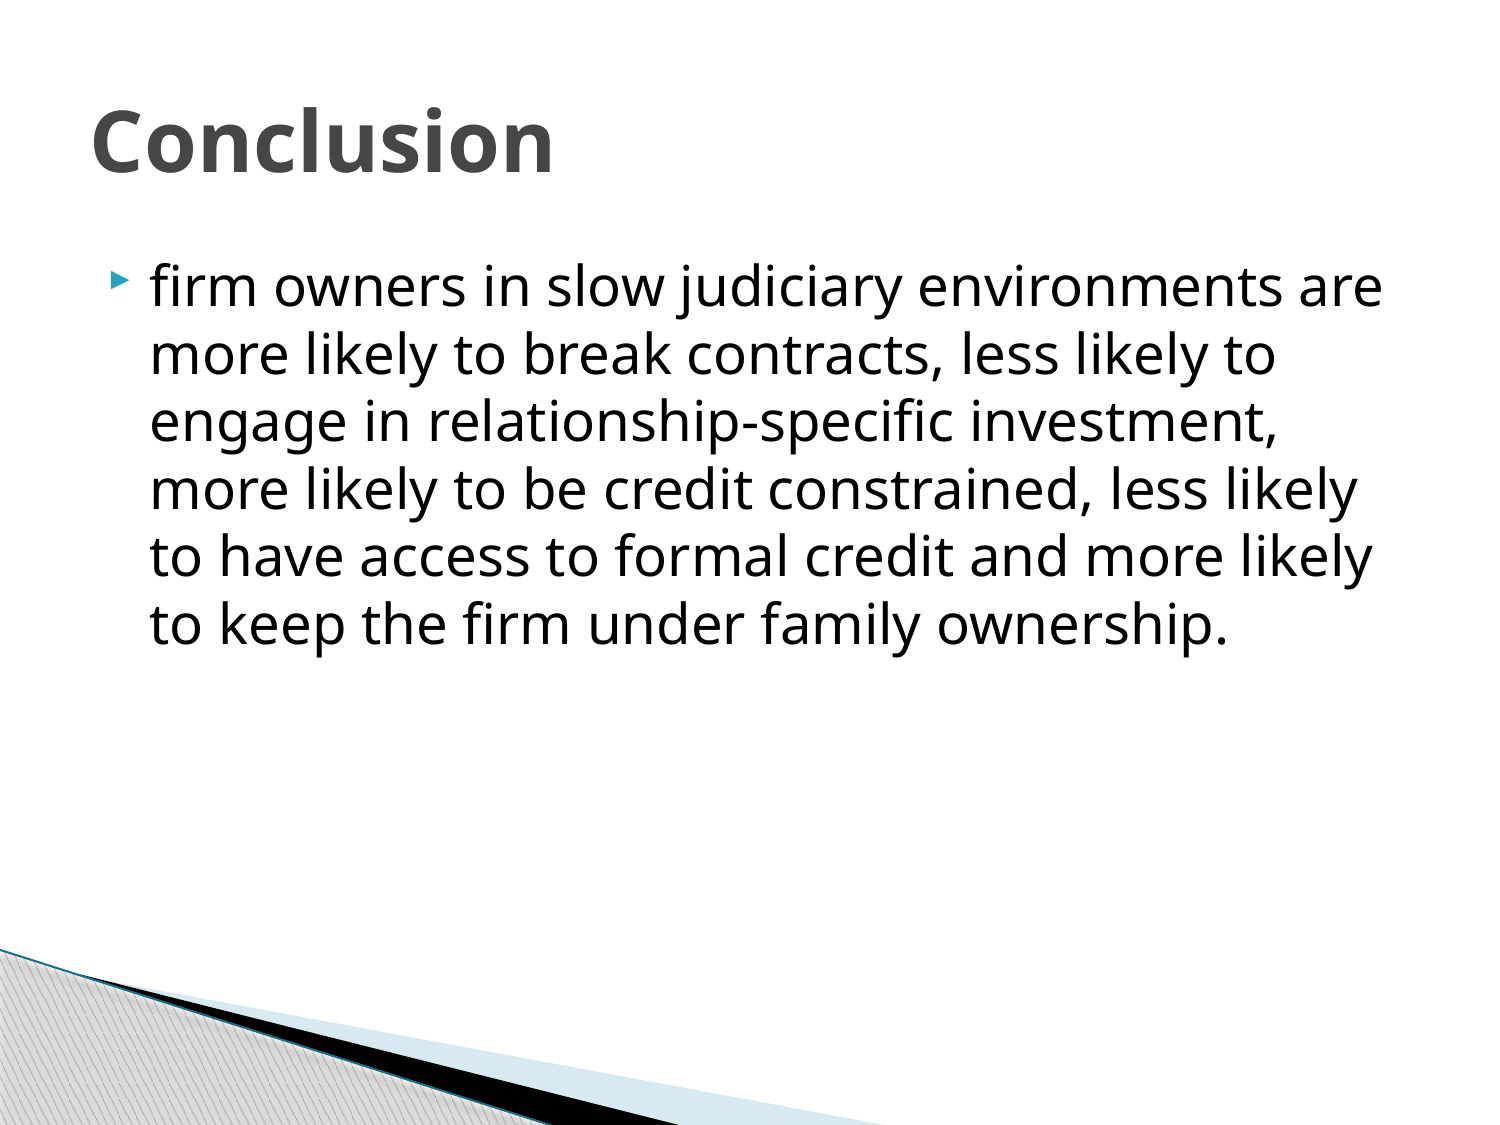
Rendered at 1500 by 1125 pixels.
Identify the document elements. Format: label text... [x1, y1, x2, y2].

list firm owners in slow judiciary environments are more likely to break contracts, less likely to engage in relationship-specific investment, more likely to be credit constrained, less likely to have access to formal credit and more likely to keep the firm under family ownership. [75, 243, 1425, 986]
title Conclusion [75, 45, 1425, 233]
